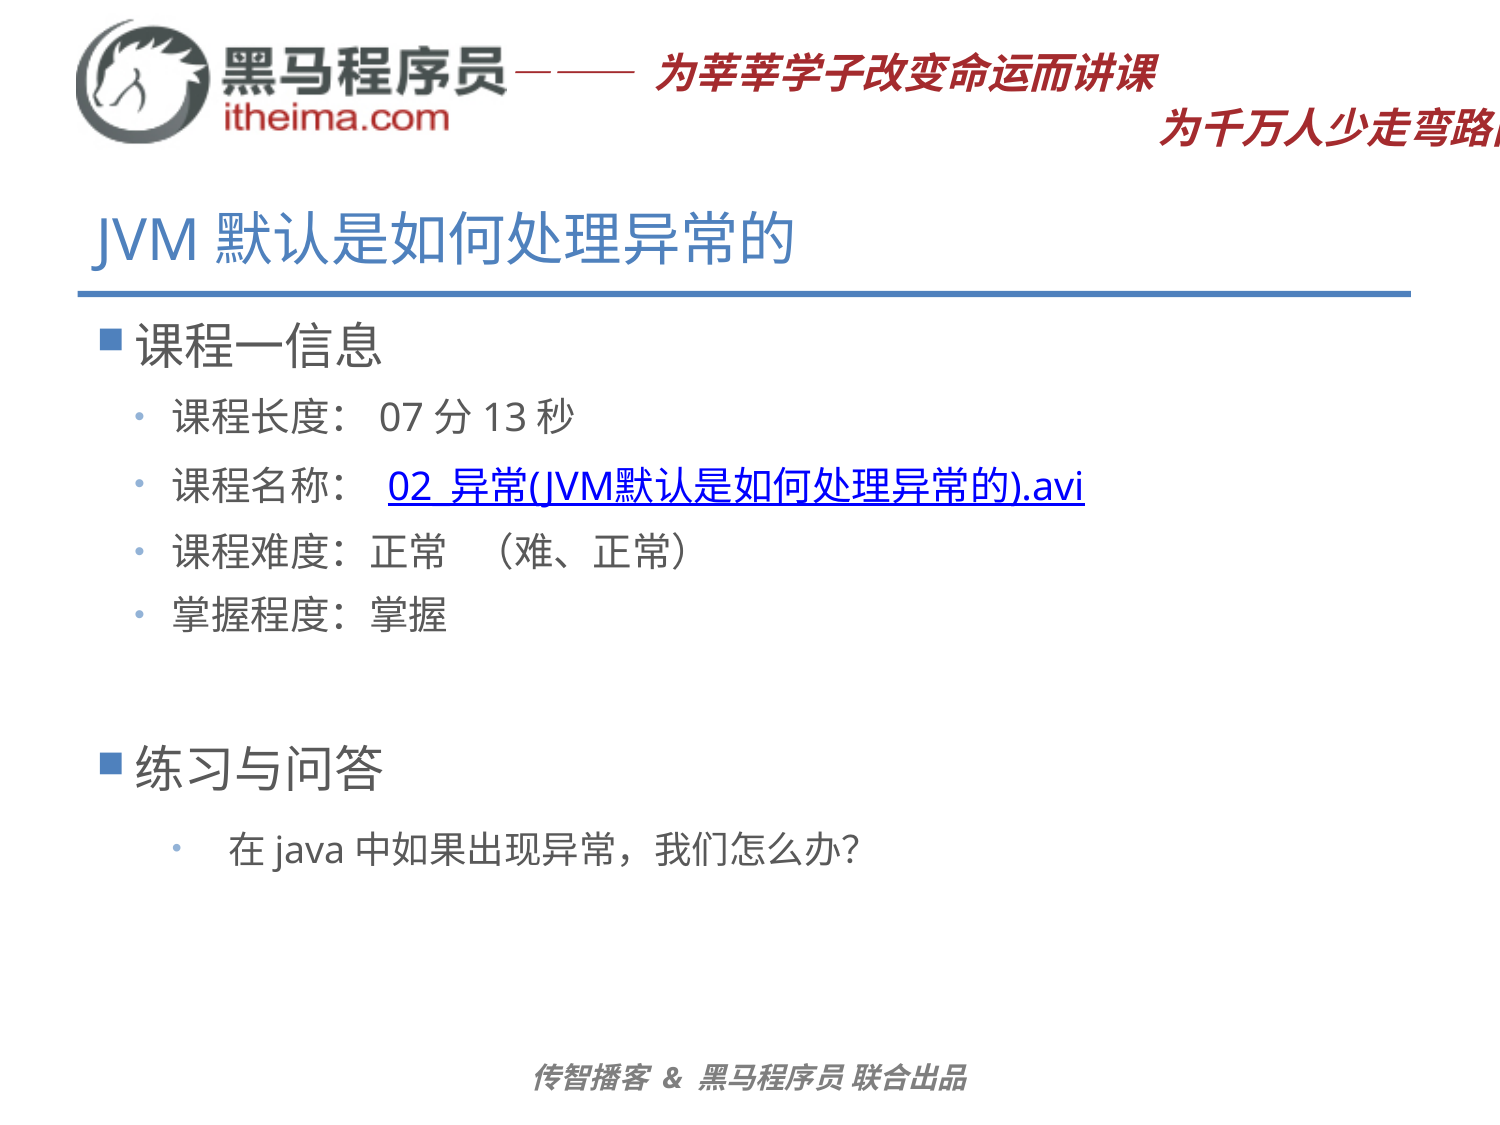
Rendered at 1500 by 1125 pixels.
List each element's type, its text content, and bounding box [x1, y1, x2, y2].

picture [76, 0, 507, 161]
title JVM默认是如何处理异常的 [81, 162, 1416, 280]
list 课程一信息 课程长度：07分13秒 课程名称： 02_异常(JVM默认是如何处理异常的).avi 课程难度：正常 （难、正常） 掌握程度：掌握 练习与问答 在java中如果出现异常，我们怎么办？ [81, 313, 1416, 996]
